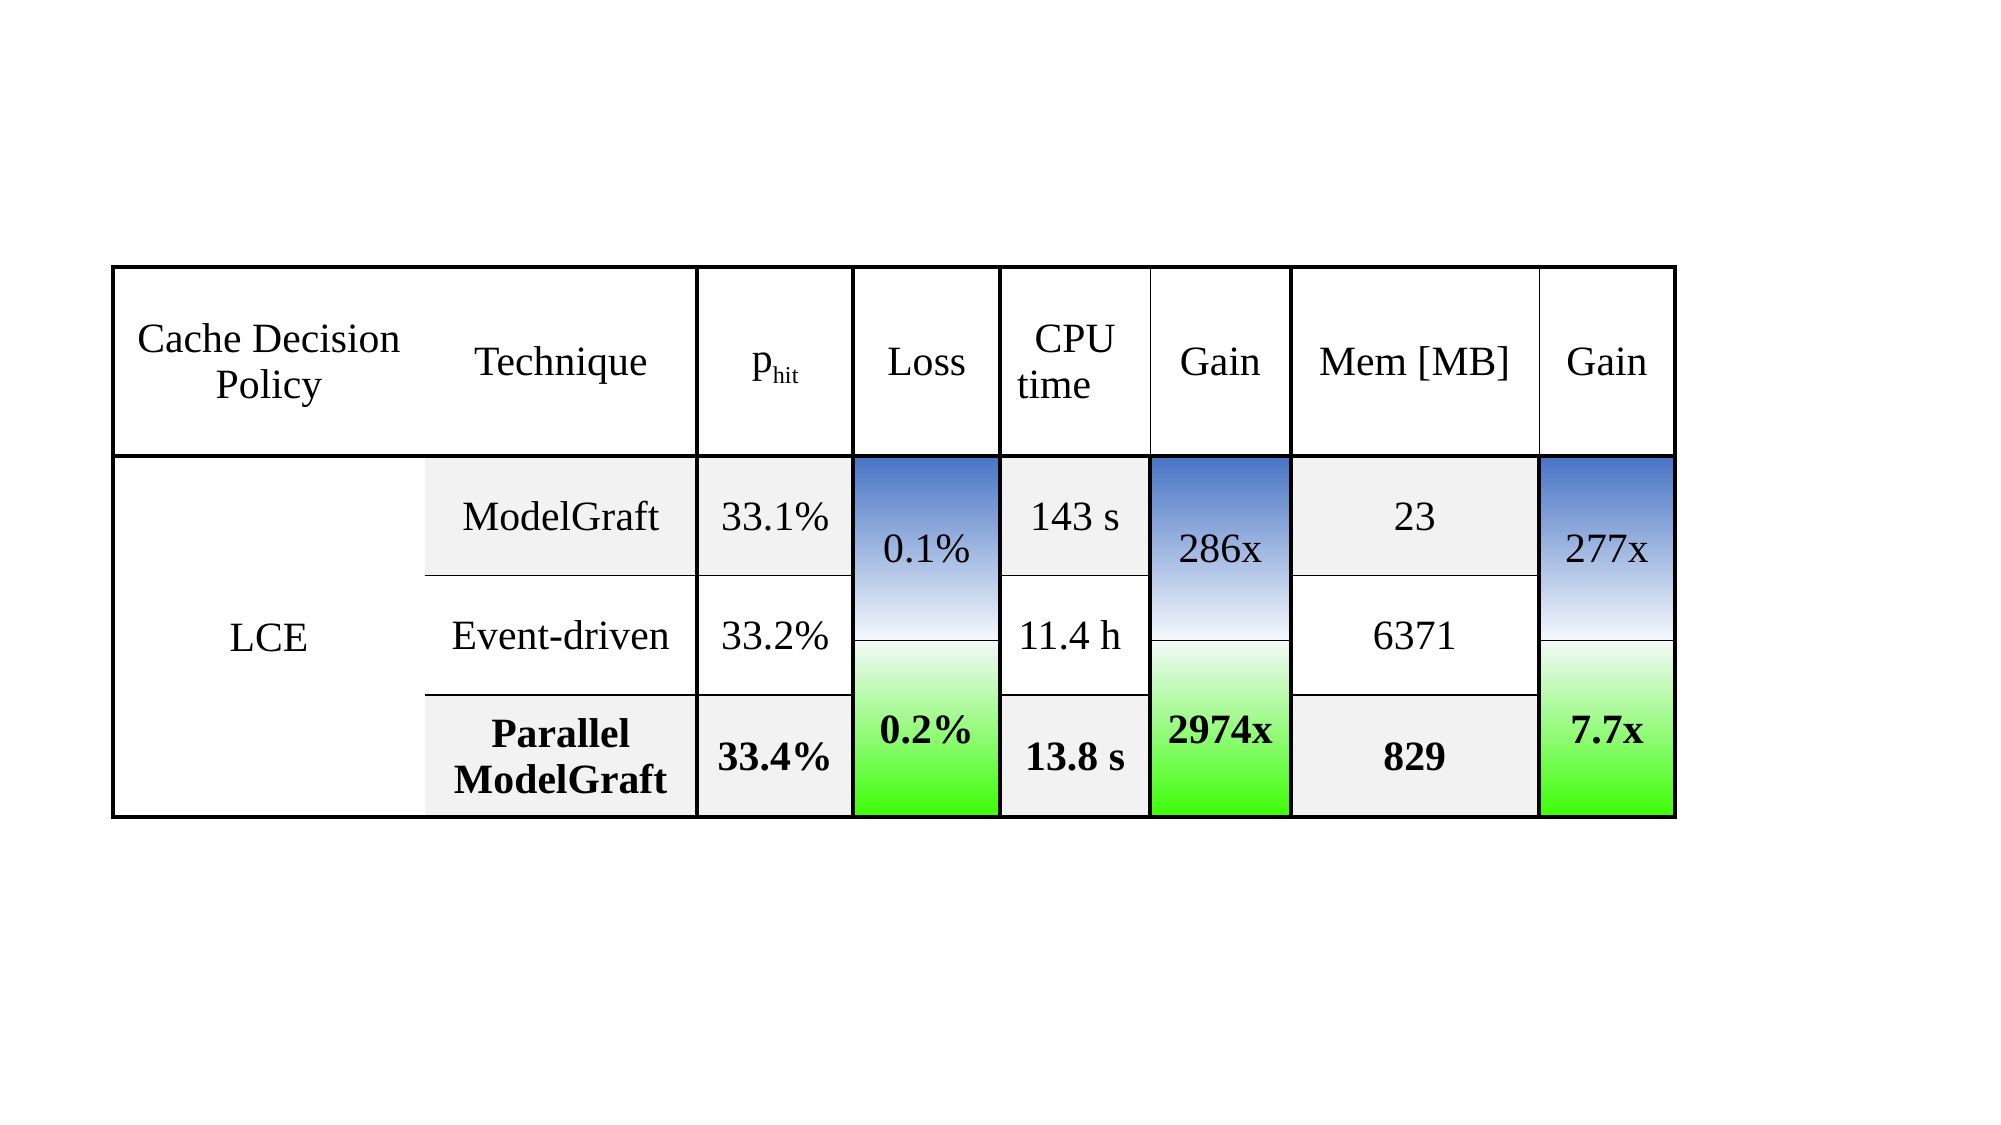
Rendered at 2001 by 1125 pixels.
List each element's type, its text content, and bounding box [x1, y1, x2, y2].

table_cell Parallel ModelGraft [425, 696, 695, 815]
table_cell 829 [1293, 696, 1537, 815]
table_cell 0.2% [855, 641, 998, 815]
table_cell 286x [1152, 458, 1289, 640]
table_cell 0.1% [855, 458, 998, 640]
table_cell 33.4% [699, 696, 851, 815]
table_cell 33.2% [699, 576, 851, 694]
table_header Loss [855, 269, 998, 454]
table_header Gain [1151, 269, 1289, 454]
table_cell ModelGraft [425, 458, 695, 575]
table_header phit [699, 269, 851, 454]
table_header Gain [1540, 269, 1673, 454]
table_cell Event-driven [425, 576, 695, 694]
table_cell 23 [1293, 458, 1537, 575]
table_cell 6371 [1293, 576, 1537, 694]
table_header Technique [425, 269, 695, 454]
table_cell 7.7x [1541, 641, 1673, 815]
table_cell 11.4 h [1002, 576, 1148, 694]
table_cell 277x [1541, 458, 1673, 640]
table_header CPU time [1002, 269, 1150, 454]
table_cell 13.8 s [1002, 696, 1148, 815]
table_cell 143 s [1002, 458, 1148, 575]
table_header Mem [MB] [1293, 269, 1539, 454]
table_cell 33.1% [699, 458, 851, 575]
table_header Cache Decision Policy [115, 269, 425, 454]
table_cell 2974x [1152, 641, 1289, 815]
table_cell LCE [115, 458, 425, 815]
